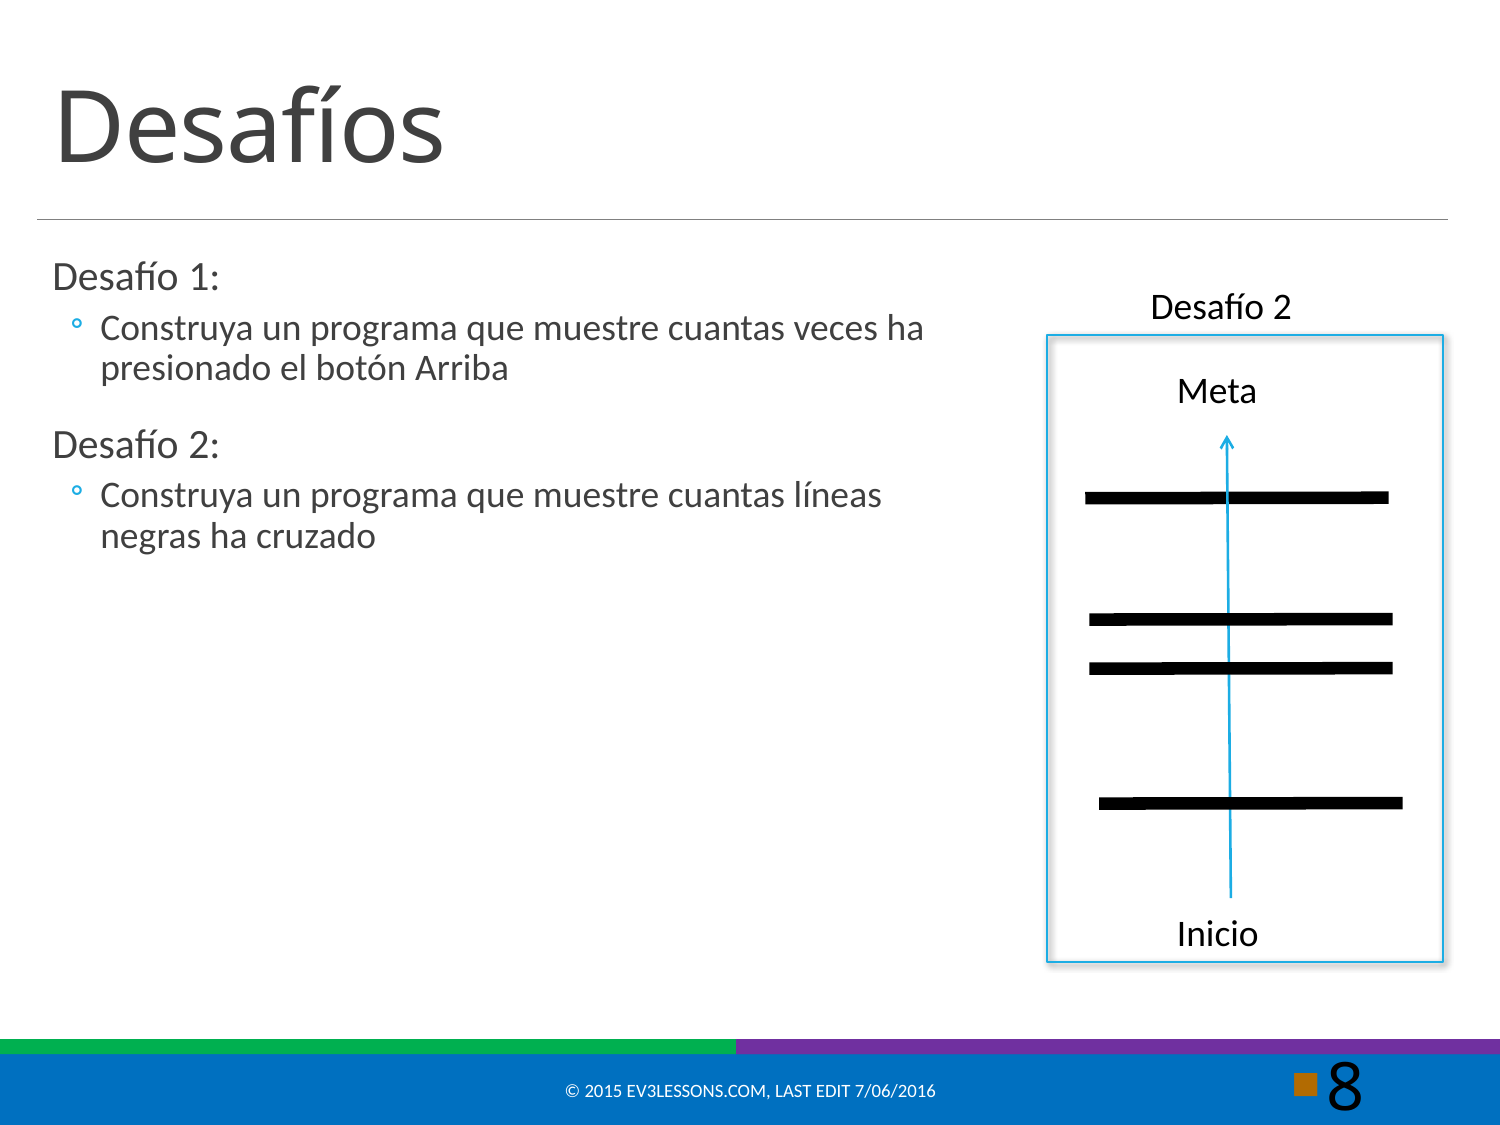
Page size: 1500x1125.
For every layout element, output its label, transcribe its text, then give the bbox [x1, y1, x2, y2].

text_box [1226, 434, 1232, 615]
footer © 2015 EV3Lessons.com, Last edit 7/06/2016 [453, 1059, 1047, 1120]
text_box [1226, 628, 1232, 664]
list Desafío 1: Construya un programa que muestre cuantas veces ha presionado el botón Arriba Desafío 2: Construya un programa que muestre cuantas líneas negras ha cruzado [37, 246, 979, 1011]
text_box Desafío 2 [1135, 274, 1347, 335]
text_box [1226, 679, 1232, 799]
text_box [1226, 812, 1232, 899]
slide_number 8 [1218, 1059, 1380, 1120]
text_box [1046, 334, 1444, 963]
title Desafíos [37, 47, 1448, 191]
